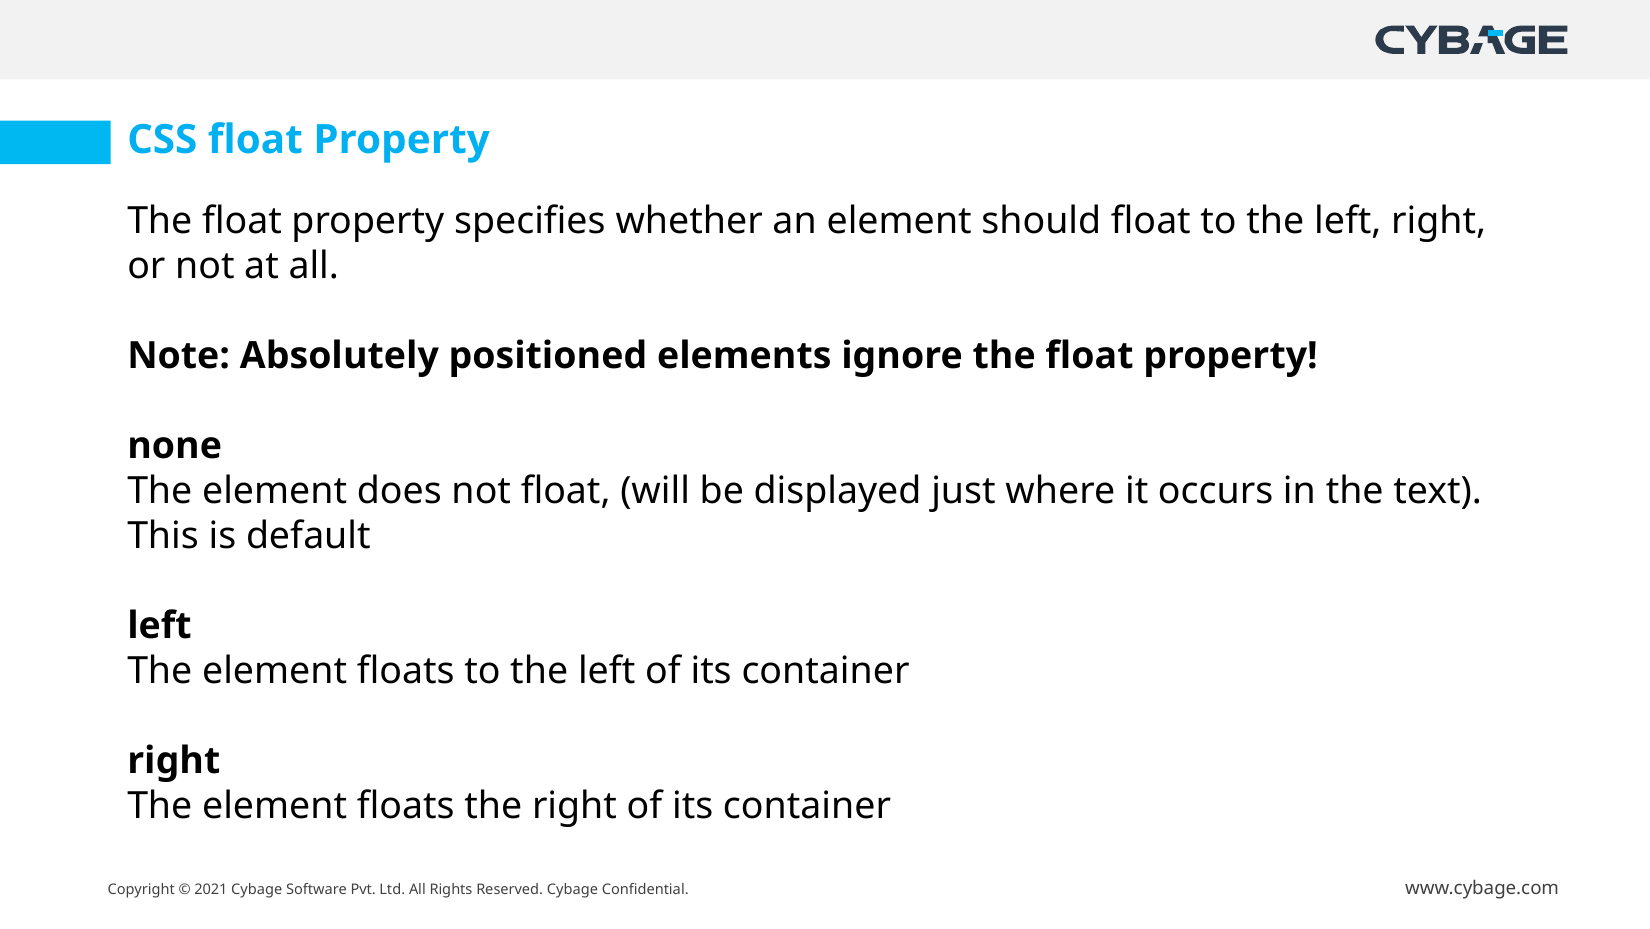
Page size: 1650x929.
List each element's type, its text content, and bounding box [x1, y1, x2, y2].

text_box The float property specifies whether an element should float to the left, right, or not at all. Note: Absolutely positioned elements ignore the float property! none The element does not float, (will be displayed just where it occurs in the text). This is default left The element floats to the left of its container right The element floats the right of its container [110, 187, 1511, 877]
text_box [0, 118, 110, 166]
text_box CSS float Property [110, 104, 775, 180]
